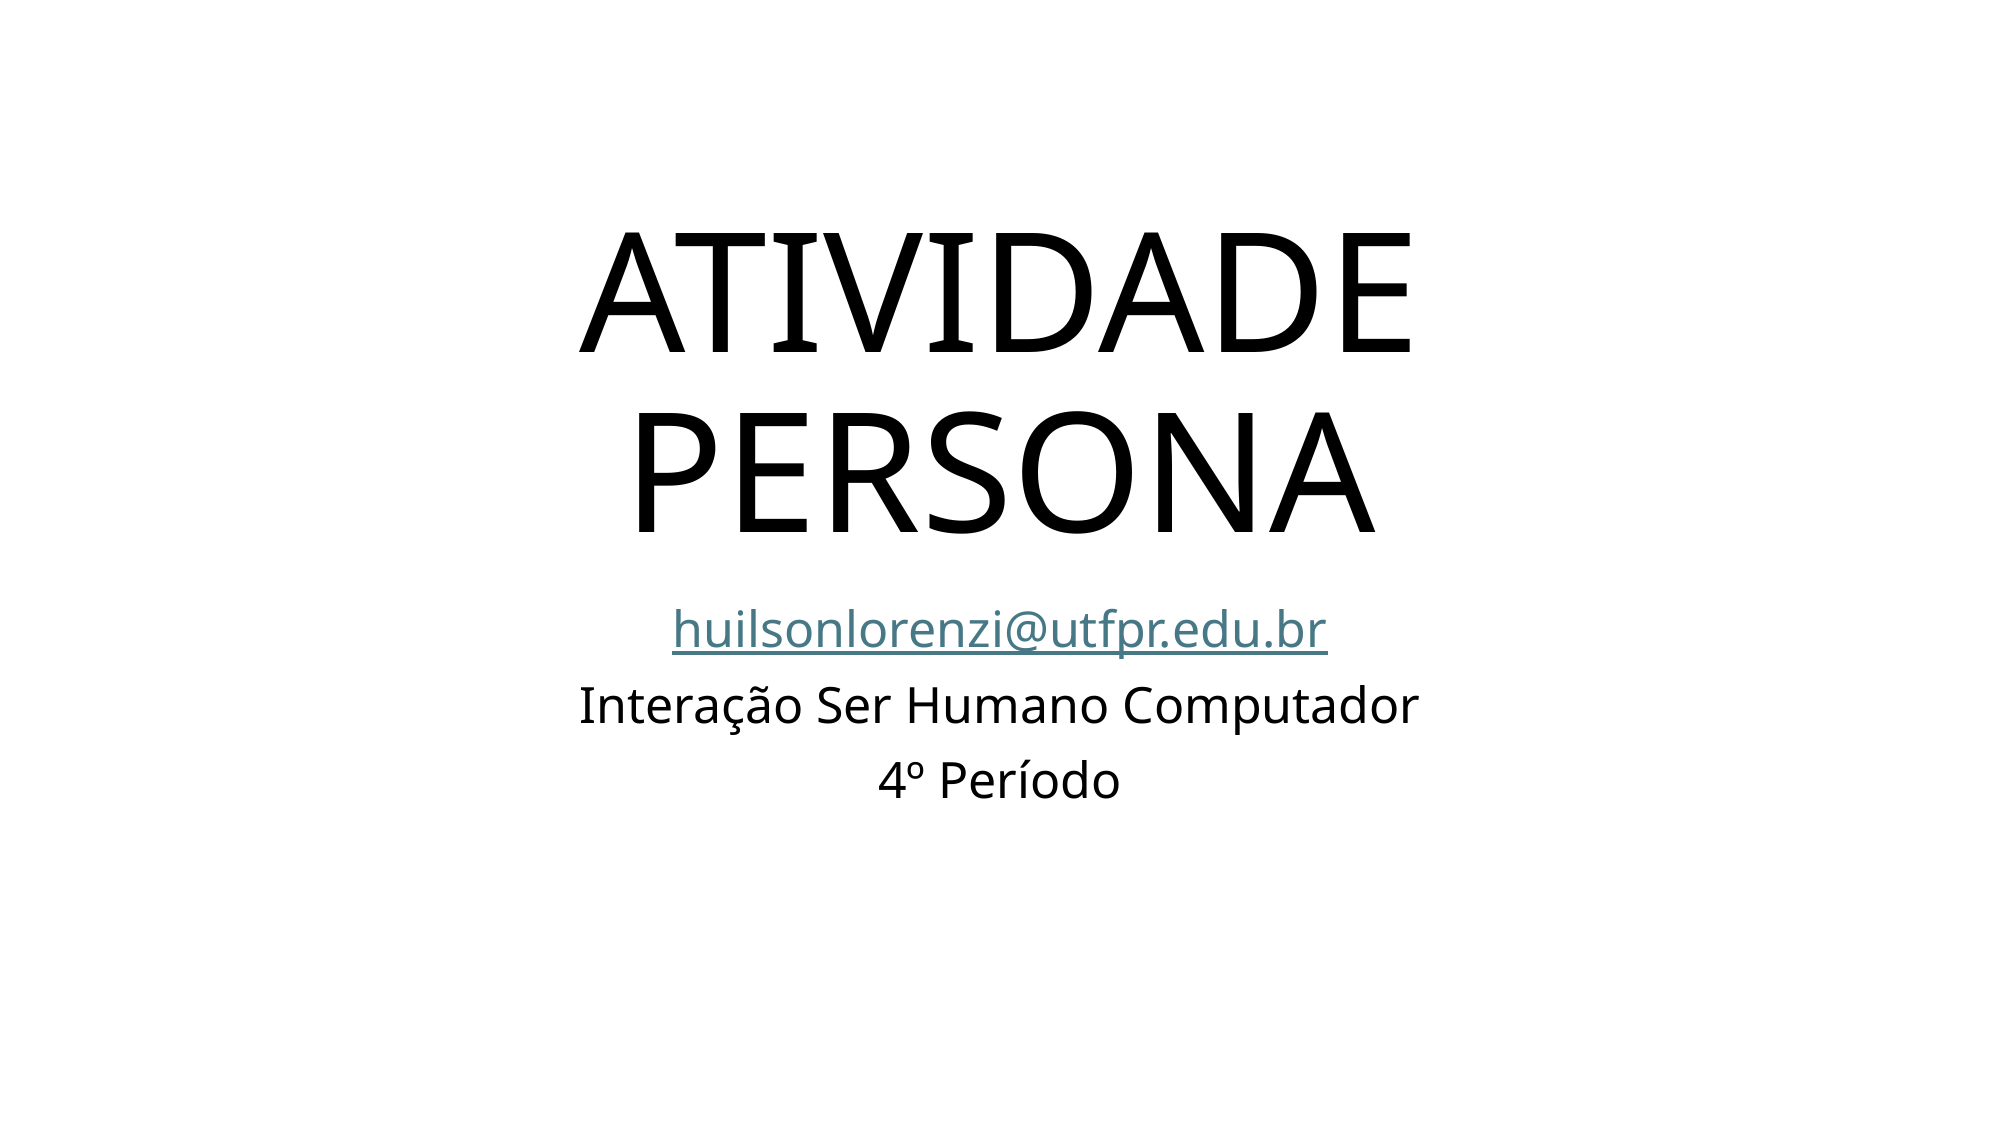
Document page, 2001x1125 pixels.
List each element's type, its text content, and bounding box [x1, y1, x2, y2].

subtitle huilsonlorenzi@utfpr.edu.br Interação Ser Humano Computador 4º Período [249, 590, 1750, 863]
title ATIVIDADE PERSONA [249, 184, 1750, 576]
